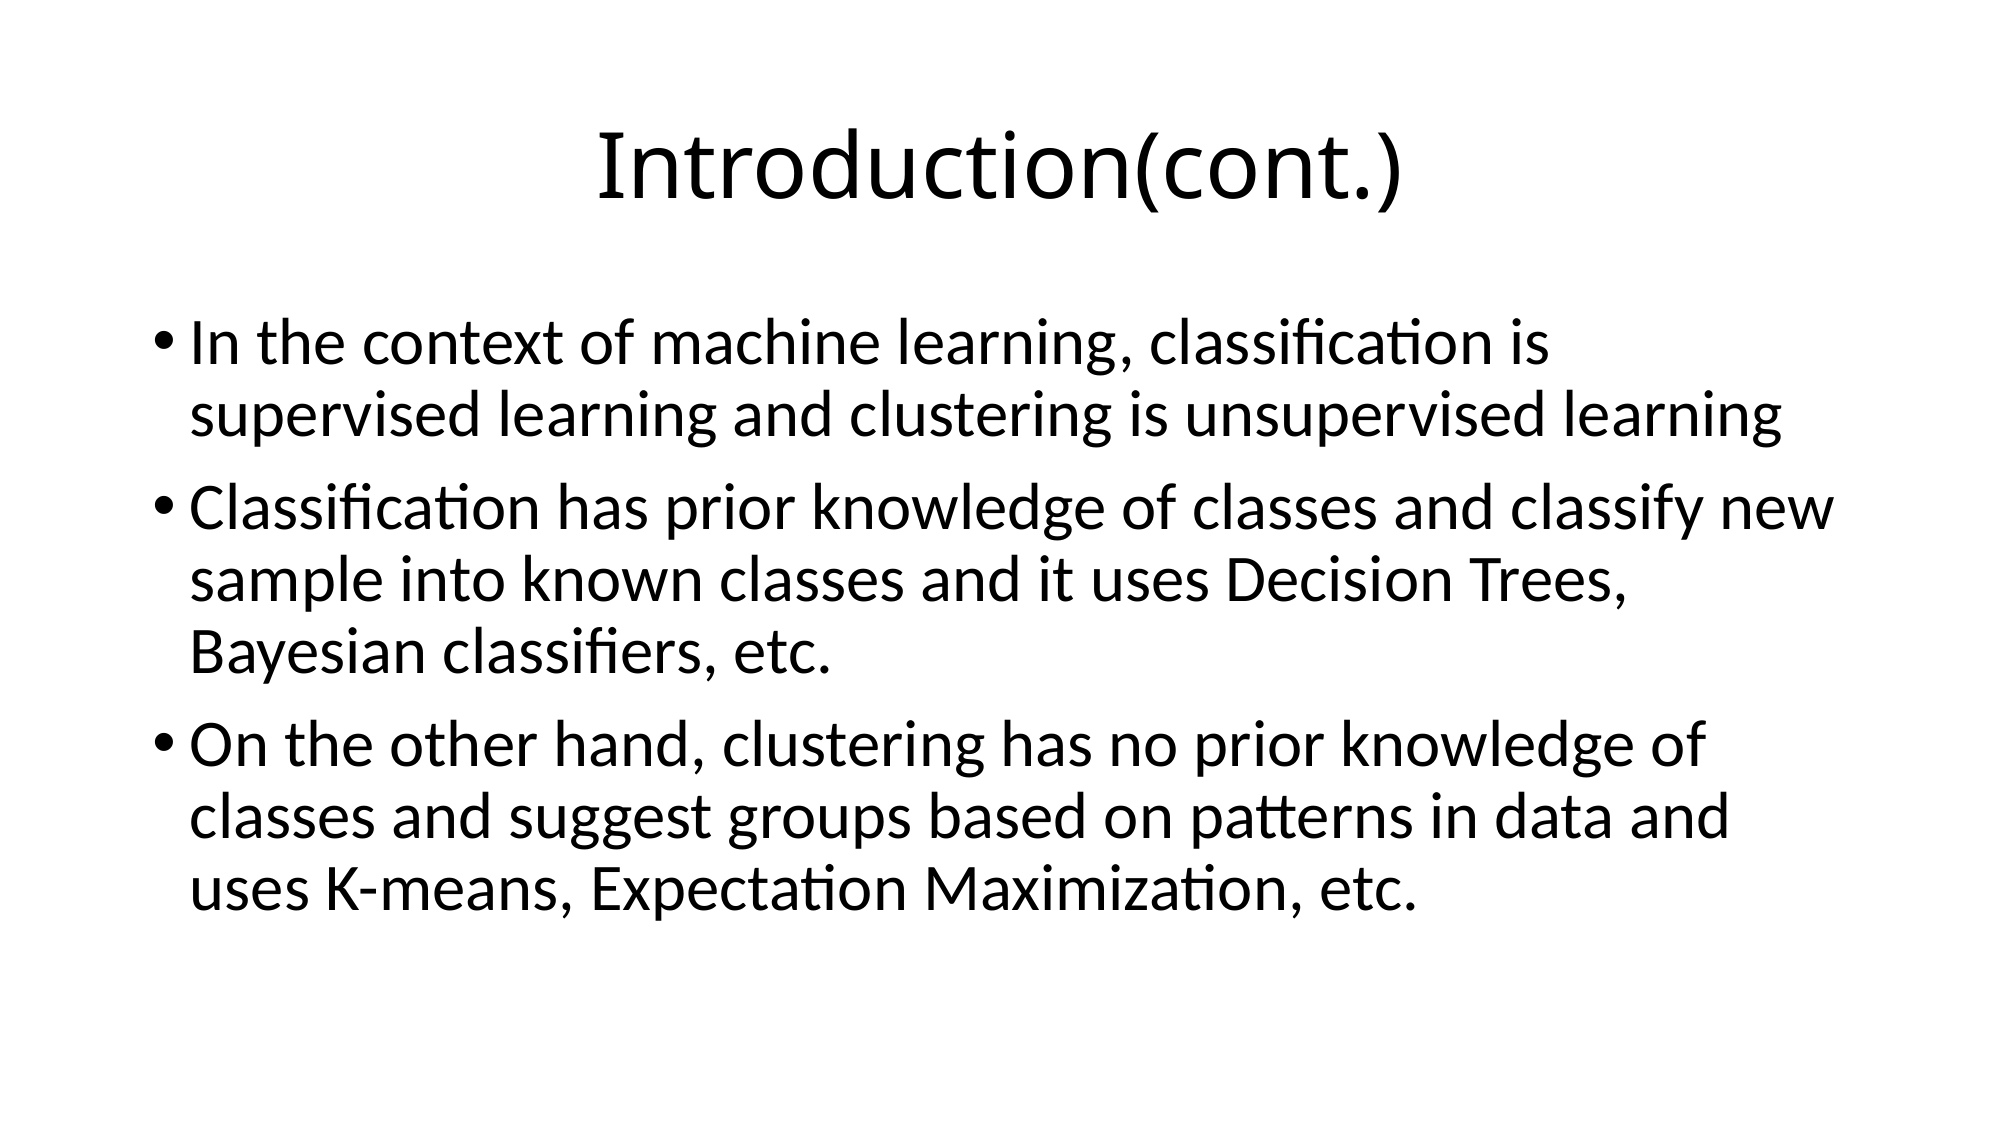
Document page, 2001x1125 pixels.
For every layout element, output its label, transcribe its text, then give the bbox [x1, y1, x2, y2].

list In the context of machine learning, classification is supervised learning and clustering is unsupervised learning Classification has prior knowledge of classes and classify new sample into known classes and it uses Decision Trees, Bayesian classifiers, etc. On the other hand, clustering has no prior knowledge of classes and suggest groups based on patterns in data and uses K-means, Expectation Maximization, etc. [137, 299, 1863, 1014]
title Introduction(cont.) [137, 59, 1863, 278]
